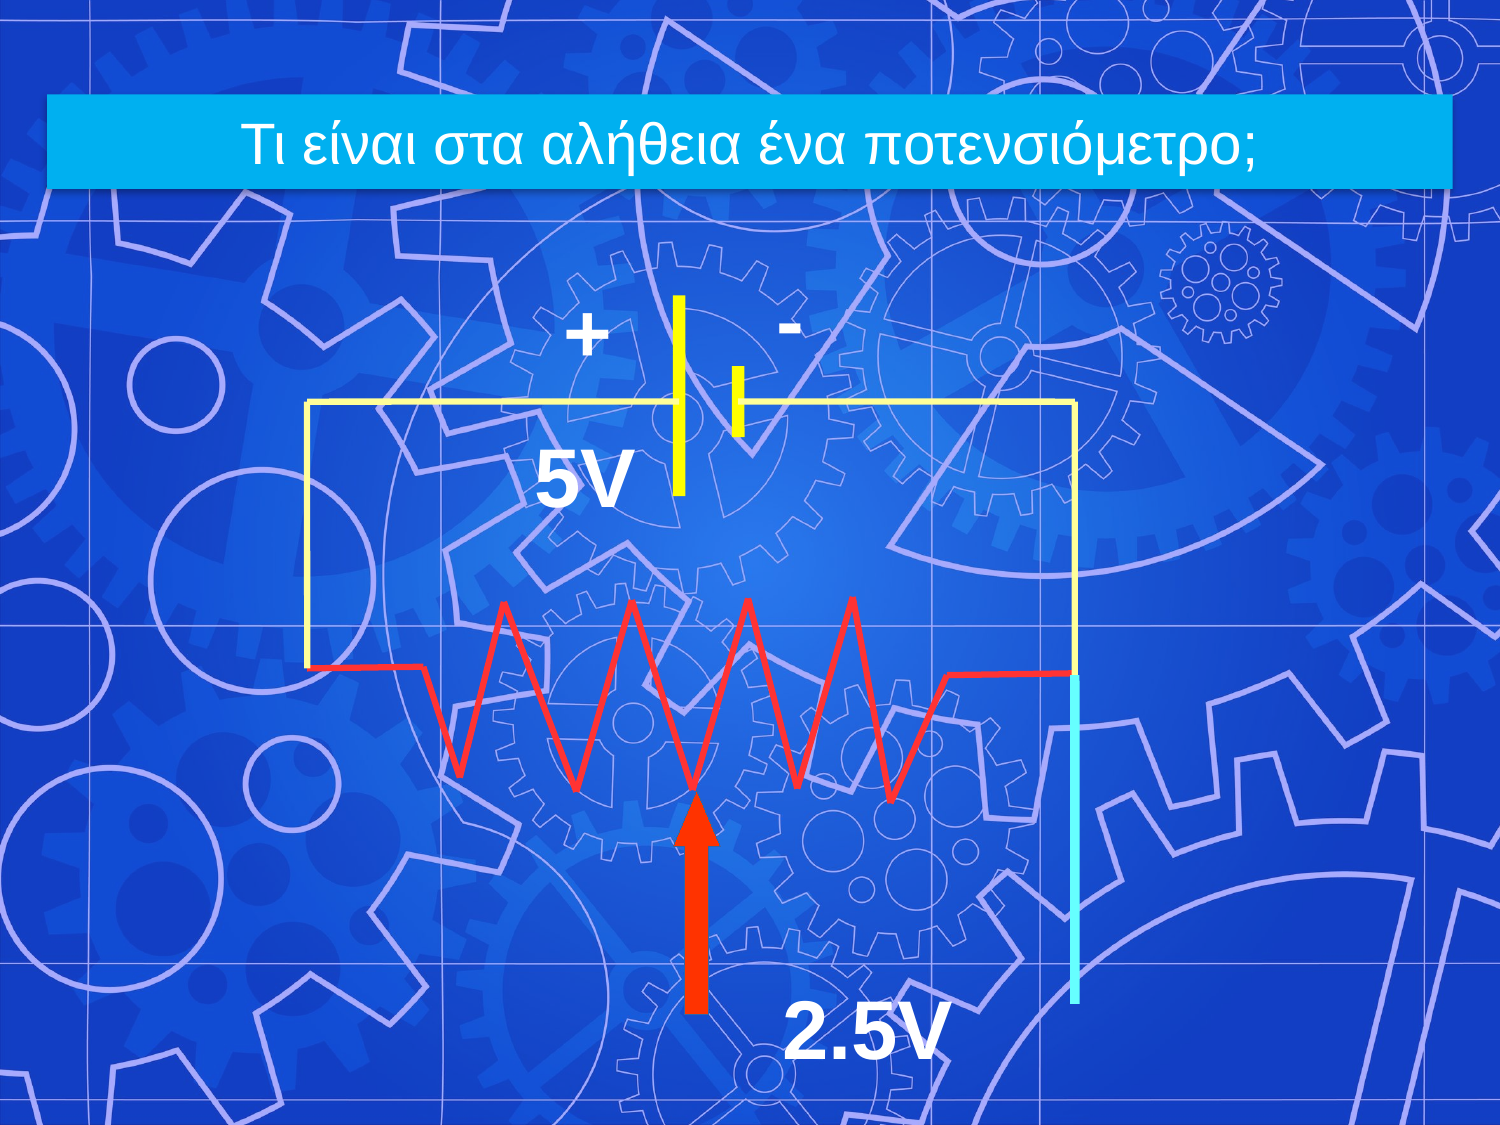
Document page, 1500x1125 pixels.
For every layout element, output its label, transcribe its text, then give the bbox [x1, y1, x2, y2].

text_box 5V [519, 416, 662, 532]
picture [0, 0, 1500, 1125]
text_box + [549, 271, 620, 387]
text_box Τι είναι στα αλήθεια ένα ποτενσιόμετρο; [45, 92, 1455, 191]
text_box [673, 812, 721, 1015]
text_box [306, 596, 1075, 804]
text_box 2.5V [767, 968, 1004, 1084]
text_box - [761, 259, 833, 375]
